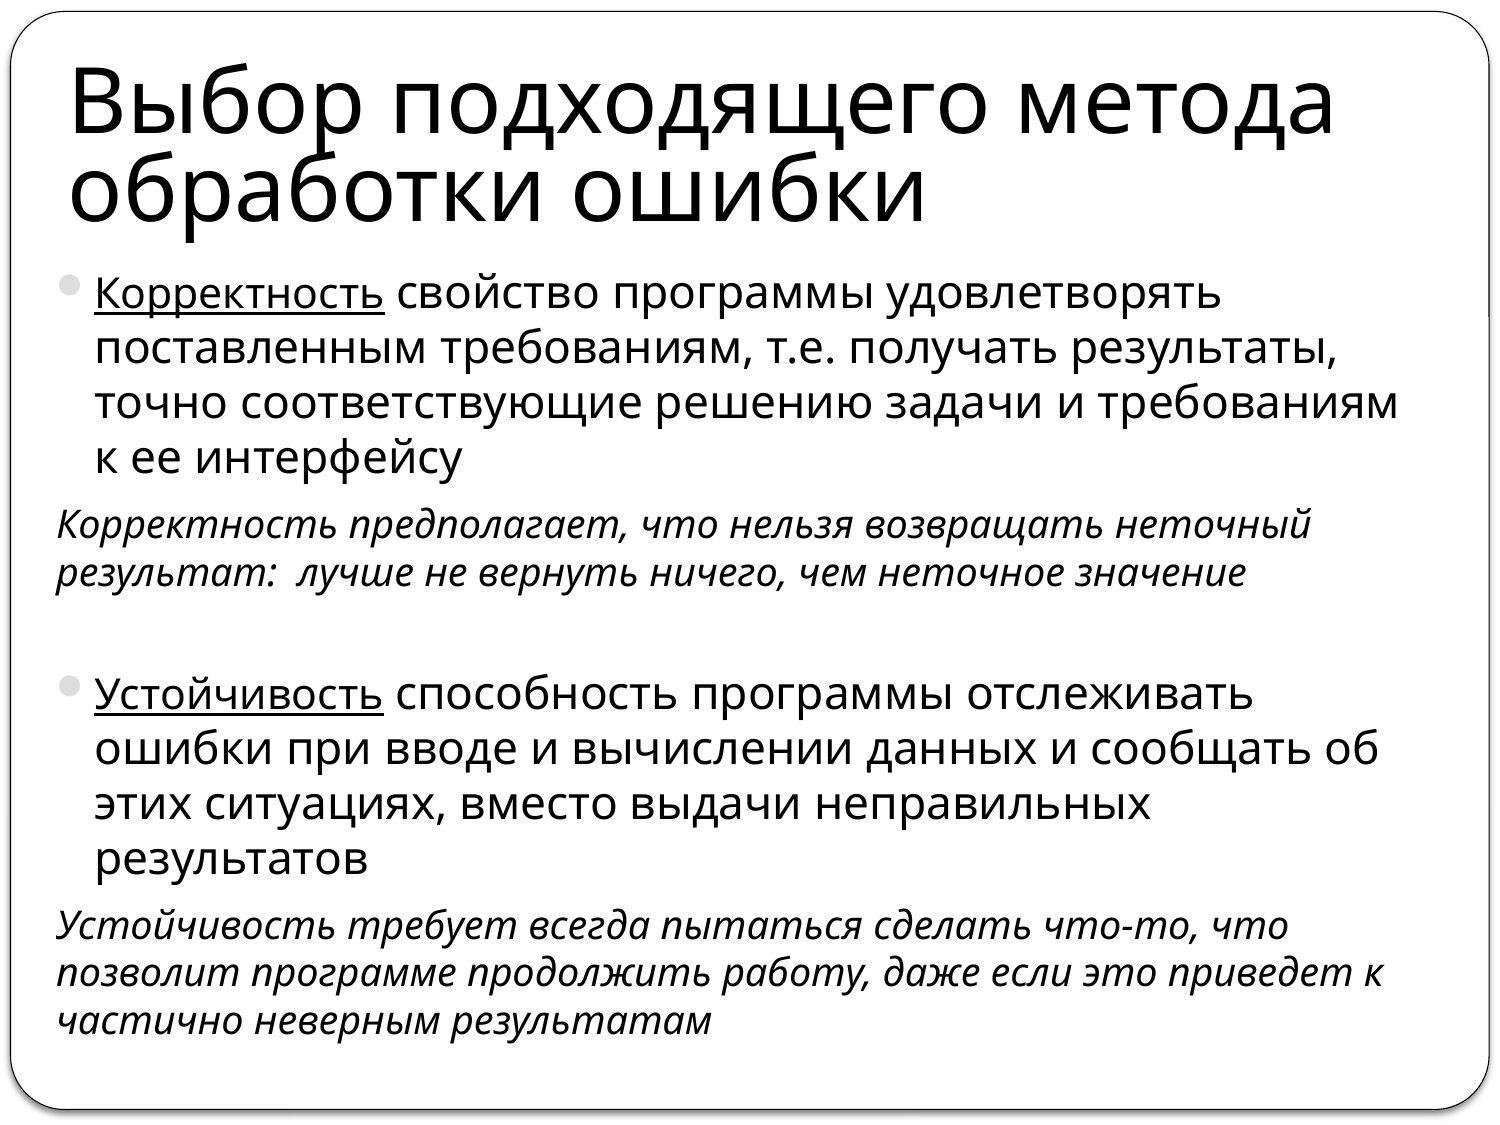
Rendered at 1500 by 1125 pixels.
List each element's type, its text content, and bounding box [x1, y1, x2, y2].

list Корректность свойство программы удовлетворять поставленным требованиям, т.е. получать результаты, точно соответствующие решению задачи и требованиям к ее интерфейсу Корректность предполагает, что нельзя возвращать неточный результат: лучше не вернуть ничего, чем неточное значение Устойчивость способность программы отслеживать ошибки при вводе и вычислении данных и сообщать об этих ситуациях, вместо выдачи неправильных результатов Устойчивость требует всегда пытаться сделать что-то, что позволит программе продолжить работу, даже если это приведет к частично неверным результатам [41, 255, 1447, 1059]
title Выбор подходящего метода обработки ошибки [53, 66, 1388, 254]
